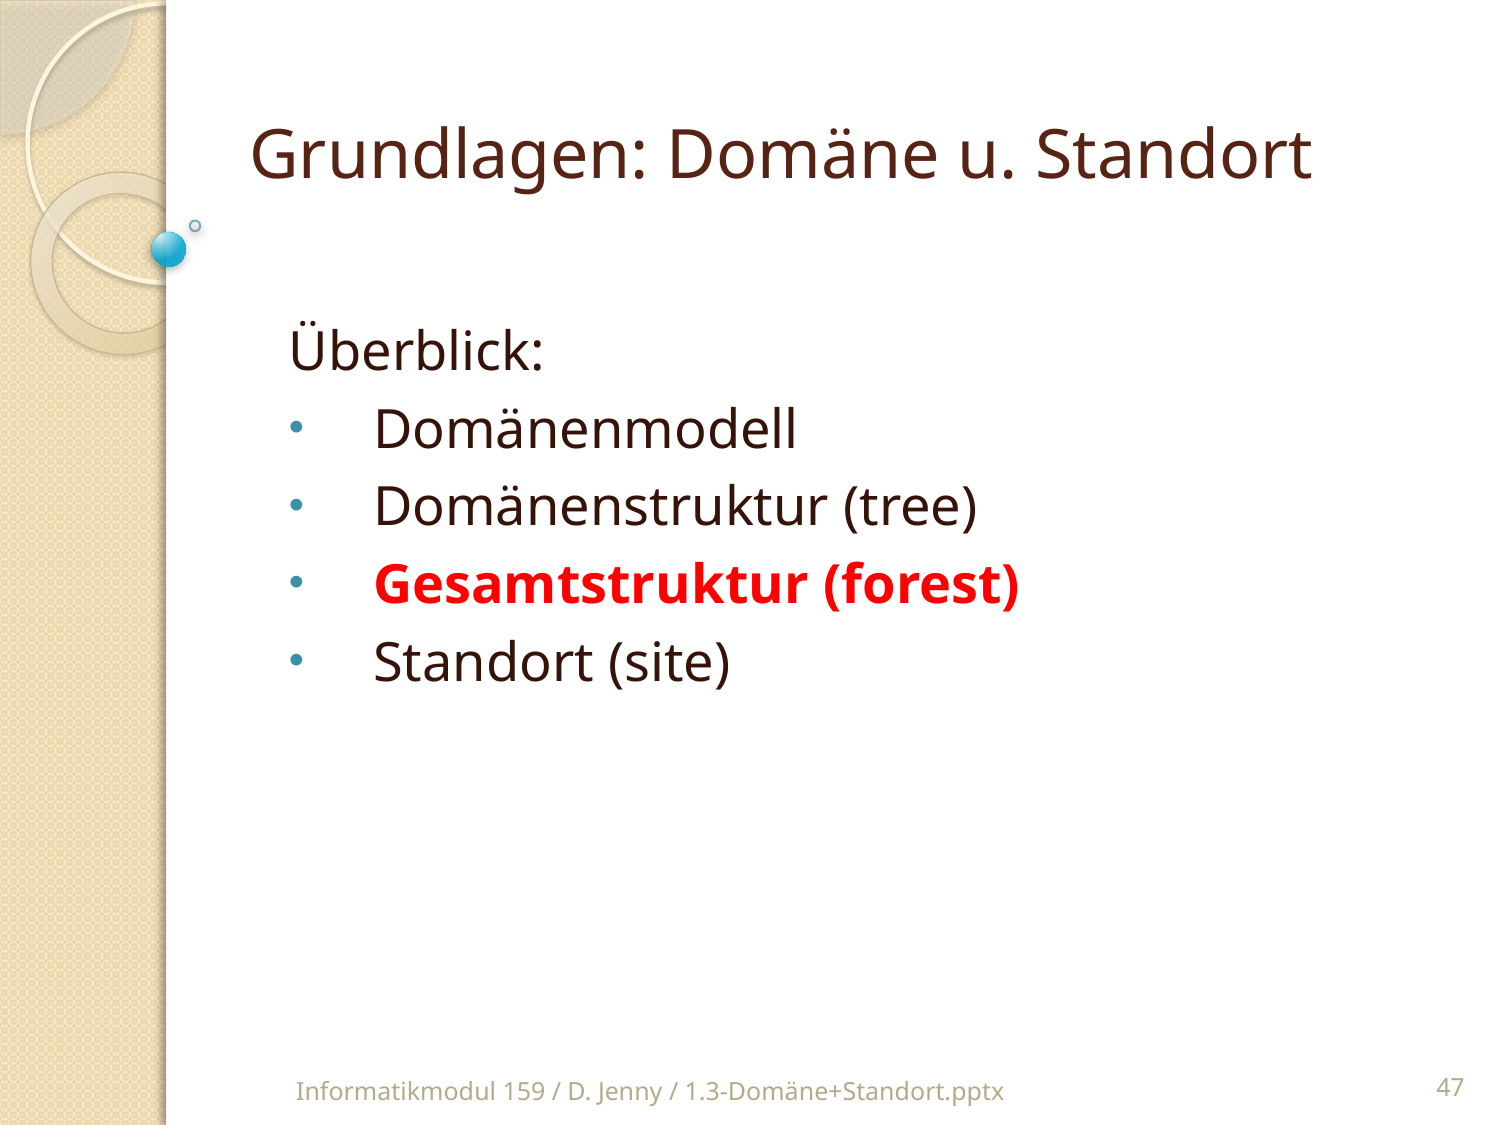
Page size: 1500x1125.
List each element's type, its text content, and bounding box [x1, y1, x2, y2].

footer Informatikmodul 159 / D. Jenny / 1.3-Domäne+Standort.pptx [281, 1034, 1413, 1113]
slide_number 47 [1413, 1034, 1488, 1113]
text_box Überblick: Domänenmodell Domänenstruktur (tree) Gesamtstruktur (forest) Standort (site) [269, 316, 1312, 1059]
text_box Grundlagen: Domäne u. Standort [234, 59, 1477, 200]
